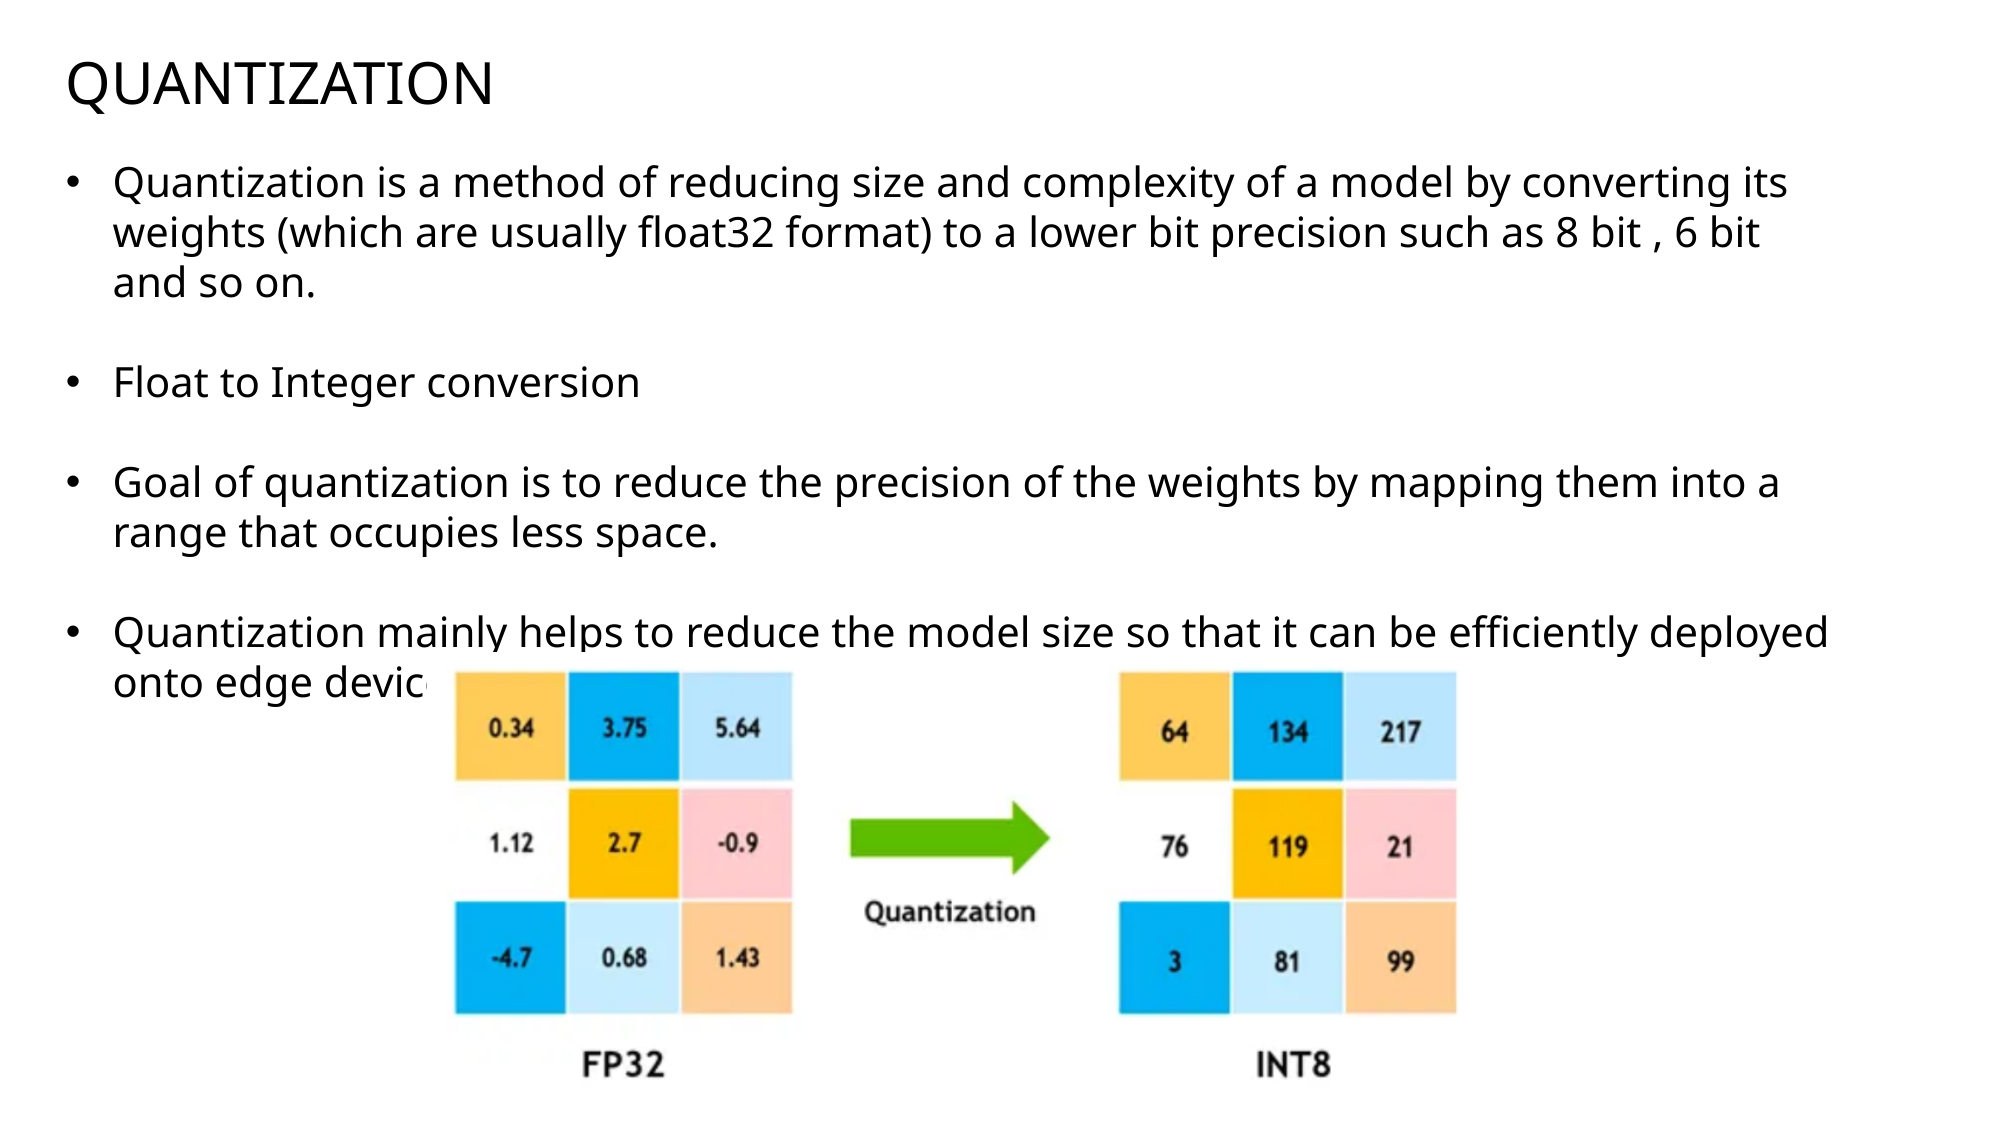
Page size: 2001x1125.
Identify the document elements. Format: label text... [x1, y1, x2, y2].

picture [427, 652, 1483, 1087]
text_box Quantization is a method of reducing size and complexity of a model by converting its weights (which are usually float32 format) to a lower bit precision such as 8 bit , 6 bit and so on. Float to Integer conversion Goal of quantization is to reduce the precision of the weights by mapping them into a range that occupies less space. Quantization mainly helps to reduce the model size so that it can be efficiently deployed onto edge devices [51, 148, 1850, 764]
text_box QUANTIZATION [51, 38, 698, 124]
